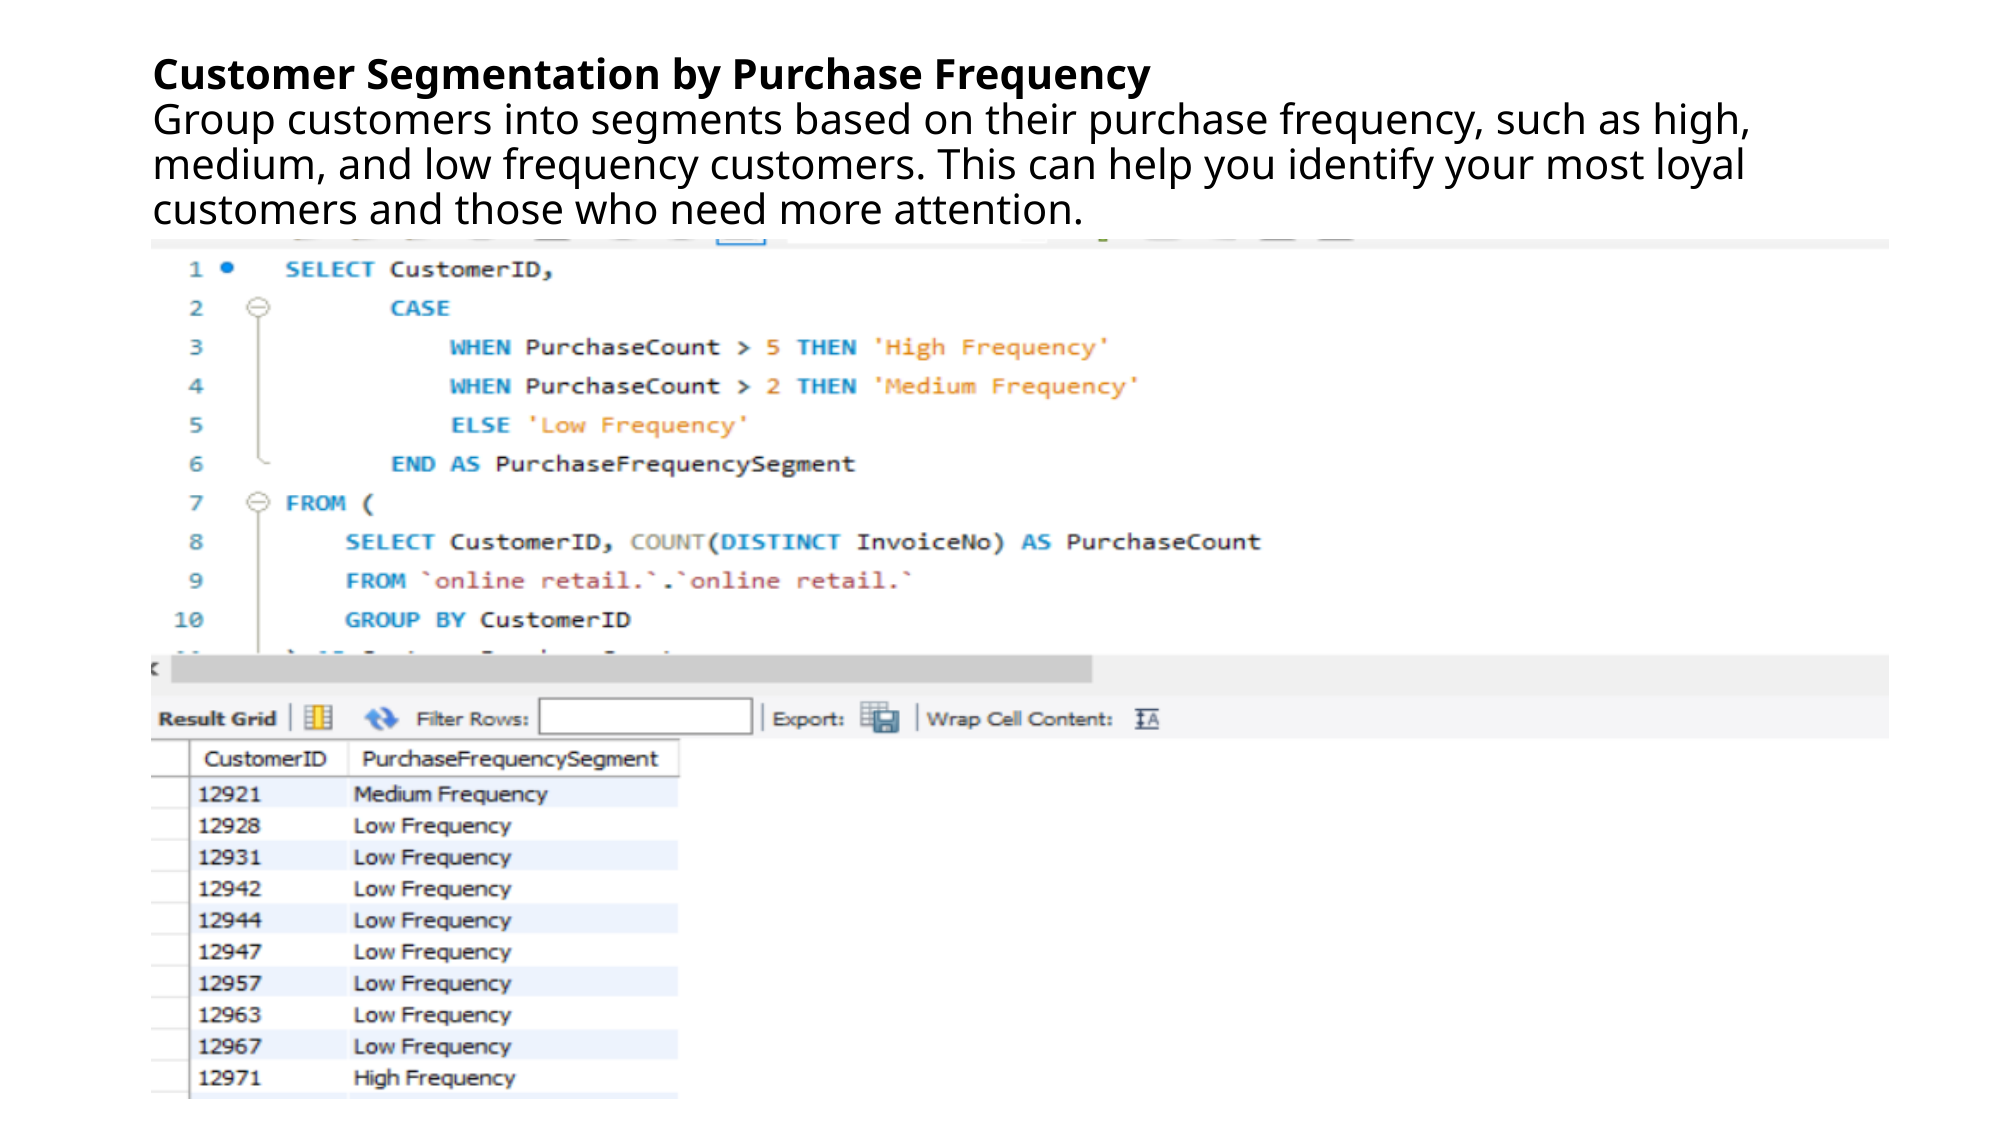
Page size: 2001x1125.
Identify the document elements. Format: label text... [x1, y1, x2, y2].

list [151, 239, 1889, 1099]
title Customer Segmentation by Purchase Frequency Group customers into segments based on their purchase frequency, such as high, medium, and low frequency customers. This can help you identify your most loyal customers and those who need more attention. [137, 59, 1863, 278]
